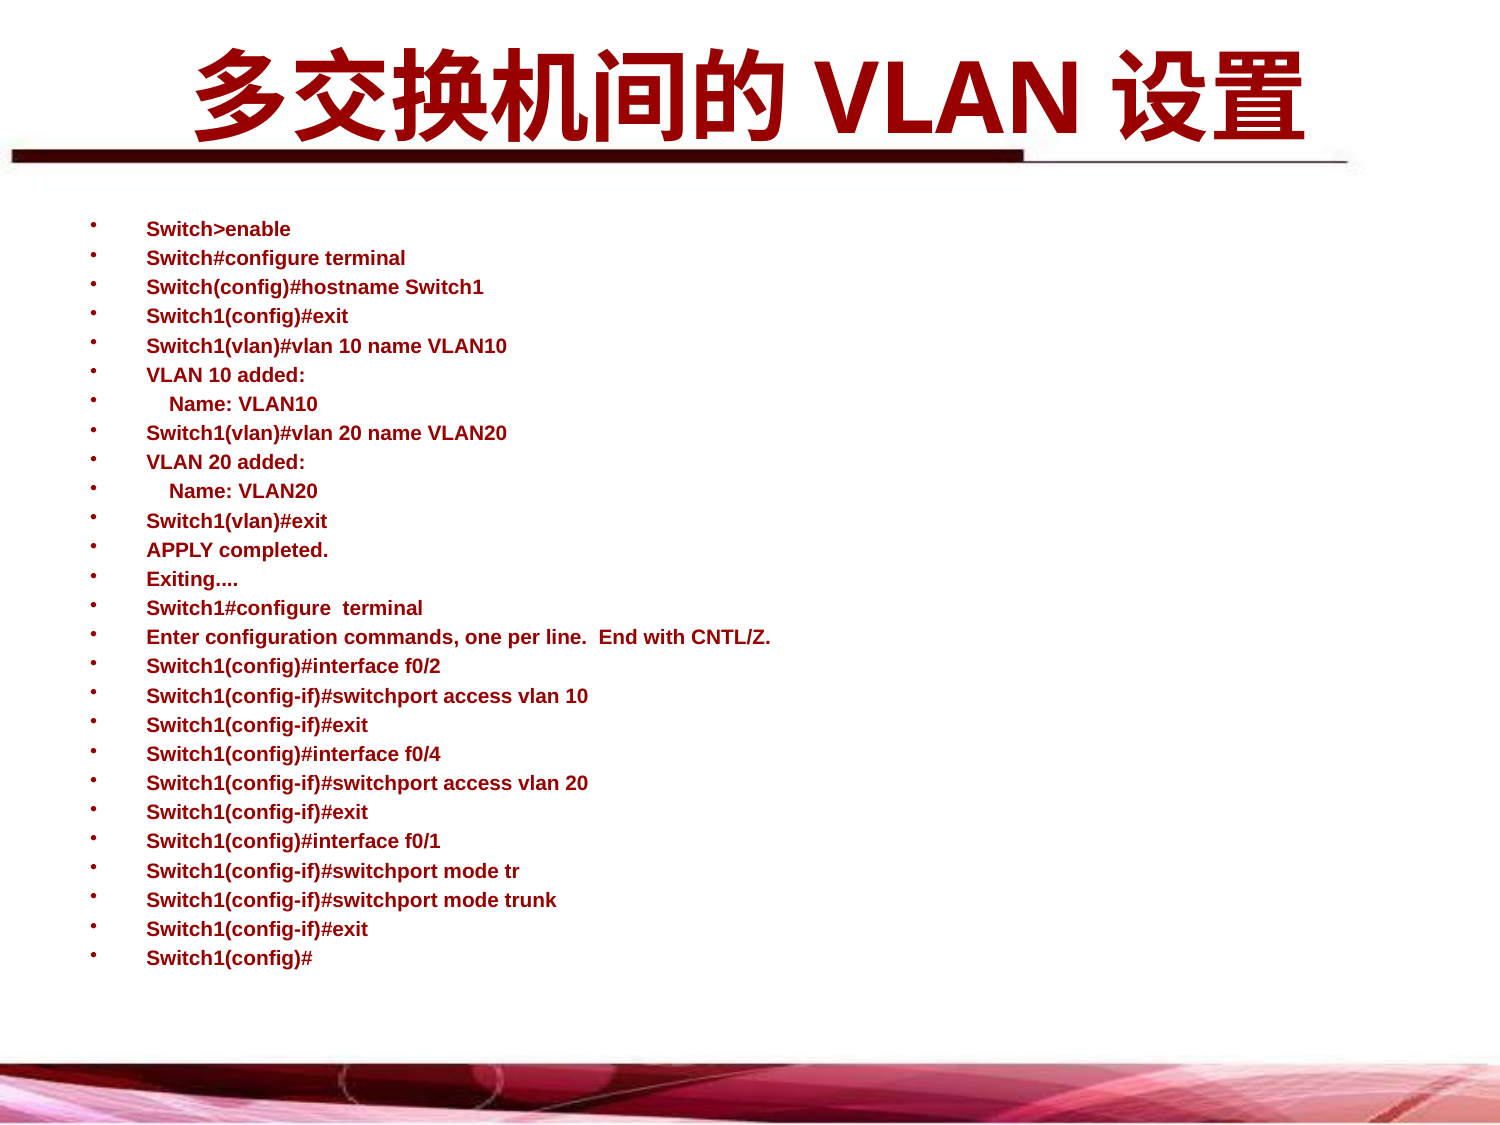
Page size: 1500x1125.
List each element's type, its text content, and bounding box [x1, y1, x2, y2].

title 多交换机间的VLAN设置 [75, 0, 1425, 188]
list Switch>enable Switch#configure terminal Switch(config)#hostname Switch1 Switch1(config)#exit Switch1(vlan)#vlan 10 name VLAN10 VLAN 10 added: Name: VLAN10 Switch1(vlan)#vlan 20 name VLAN20 VLAN 20 added: Name: VLAN20 Switch1(vlan)#exit APPLY completed. Exiting.... Switch1#configure terminal Enter configuration commands, one per line. End with CNTL/Z. Switch1(config)#interface f0/2 Switch1(config-if)#switchport access vlan 10 Switch1(config-if)#exit Switch1(config)#interface f0/4 Switch1(config-if)#switchport access vlan 20 Switch1(config-if)#exit Switch1(config)#interface f0/1 Switch1(config-if)#switchport mode tr Switch1(config-if)#switchport mode trunk Switch1(config-if)#exit Switch1(config)# [75, 208, 1425, 951]
picture [0, 0, 1500, 1125]
